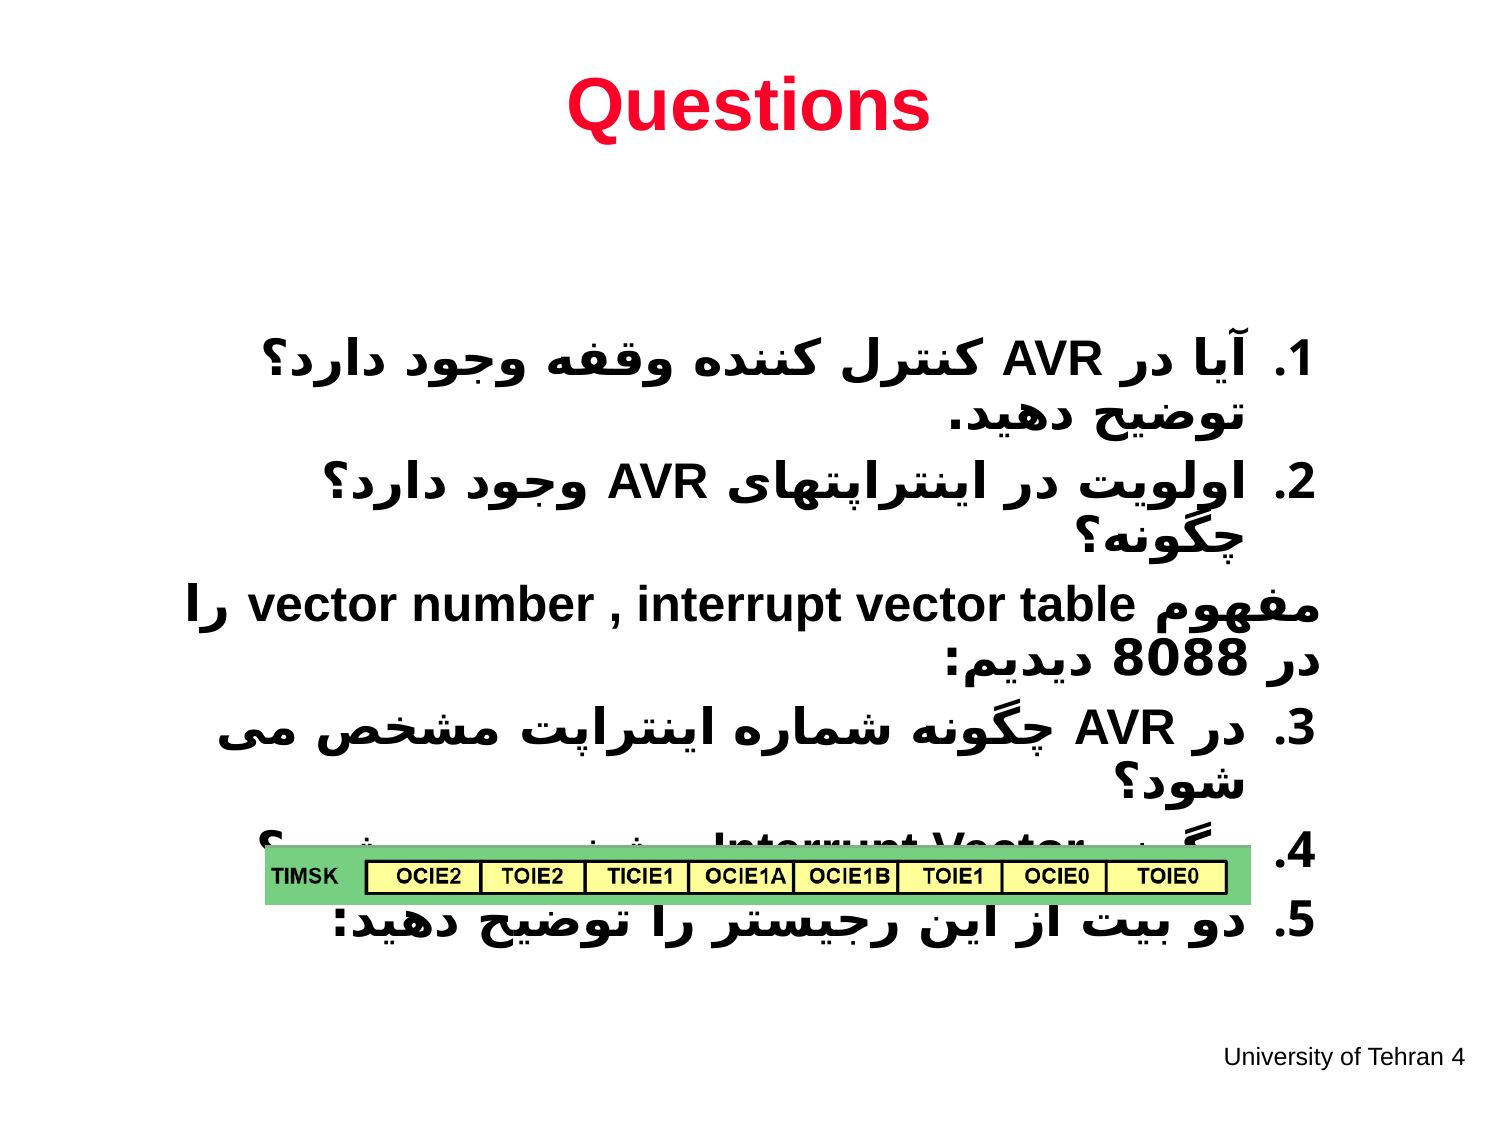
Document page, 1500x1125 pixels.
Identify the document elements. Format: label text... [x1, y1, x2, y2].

list آیا در AVR کنترل کننده وقفه وجود دارد؟ توضیح دهید. اولویت در اینتراپتهای AVR وجود دارد؟ چگونه؟ مفهوم vector number , interrupt vector table را در 8088 دیدیم: در AVR چگونه شماره اینتراپت مشخص می شود؟ چگونه Interrupt Vector مشخص می شود؟ دو بیت از این رجیستر را توضیح دهید: [162, 324, 1338, 1000]
title Questions [162, 12, 1338, 200]
picture [265, 844, 1251, 906]
